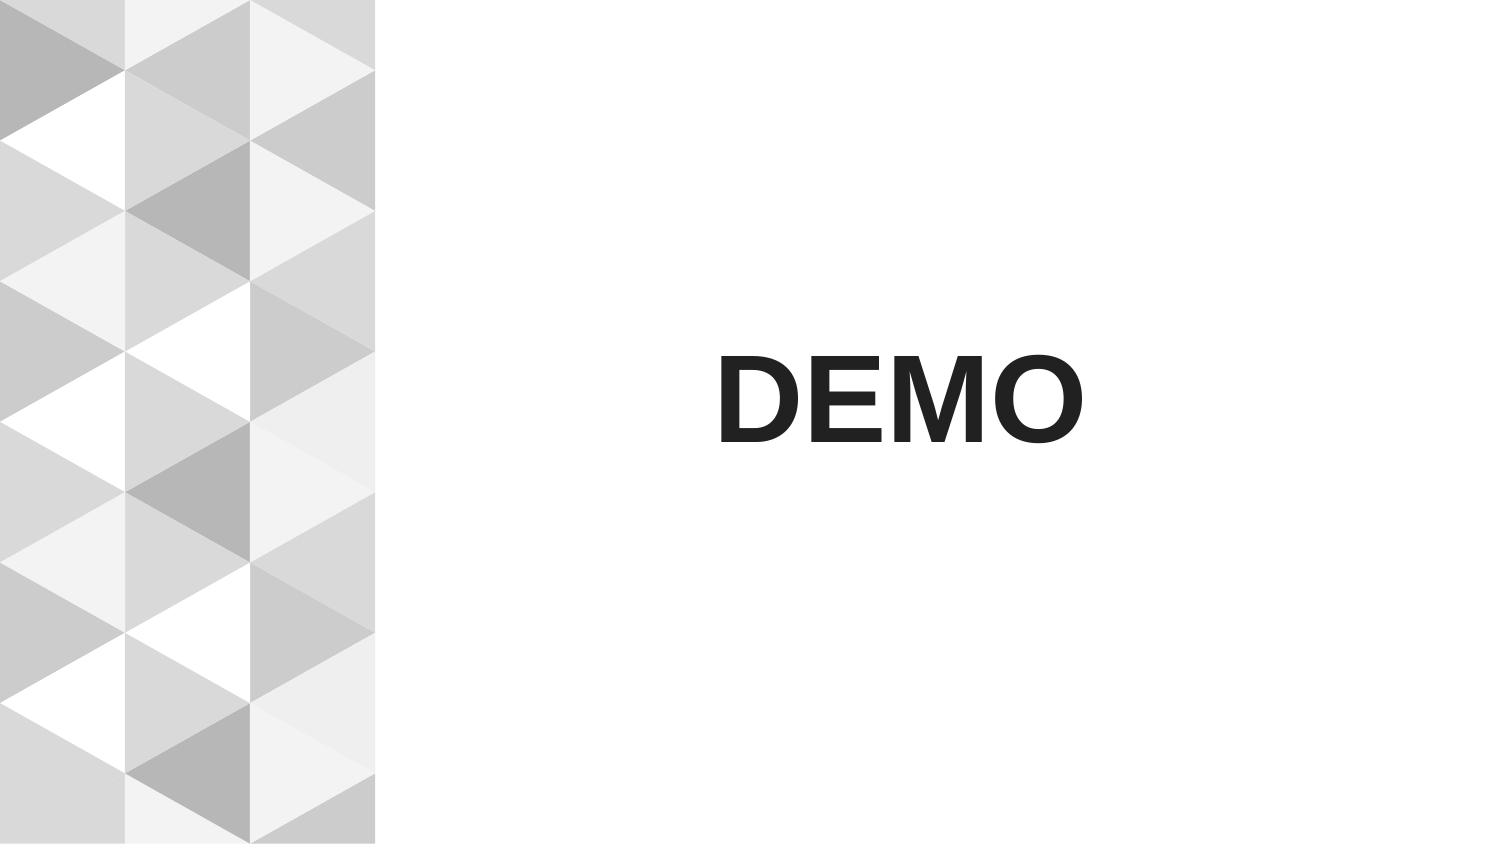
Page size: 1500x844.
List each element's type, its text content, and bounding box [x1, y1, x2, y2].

title DEMO [698, 245, 1164, 483]
